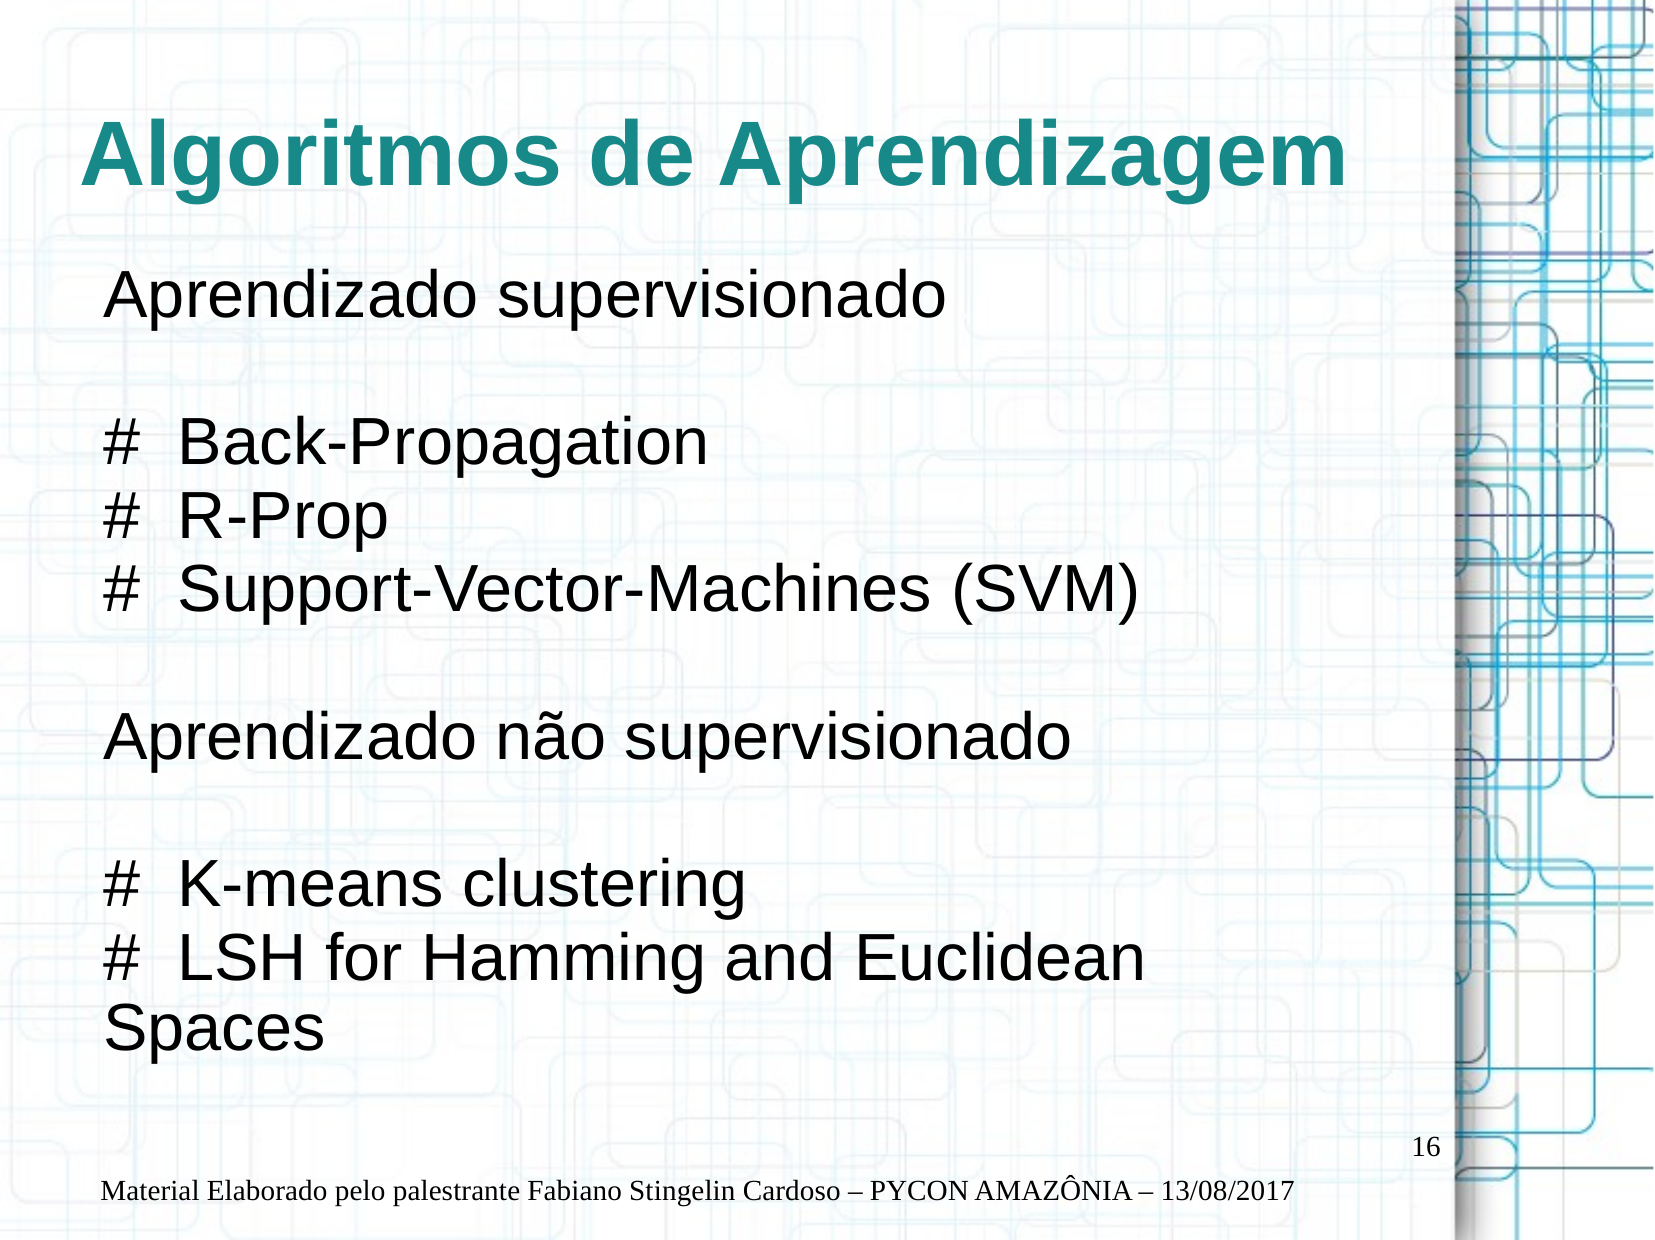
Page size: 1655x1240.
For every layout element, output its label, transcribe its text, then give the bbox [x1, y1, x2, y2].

text_box 16 [1409, 1130, 1450, 1164]
text_box [0, 0, 1654, 1240]
text_box Algoritmos de Aprendizagem [77, 108, 1410, 205]
text_box Aprendizado supervisionado # Back-Propagation # R-Prop # Support-Vector-Machines (SVM) Aprendizado não supervisionado # K-means clustering # LSH for Hamming and Euclidean Spaces [101, 260, 1379, 1077]
text_box Material Elaborado pelo palestrante Fabiano Stingelin Cardoso – PYCON AMAZÔNIA – 13/08/2017 [98, 1173, 1387, 1208]
